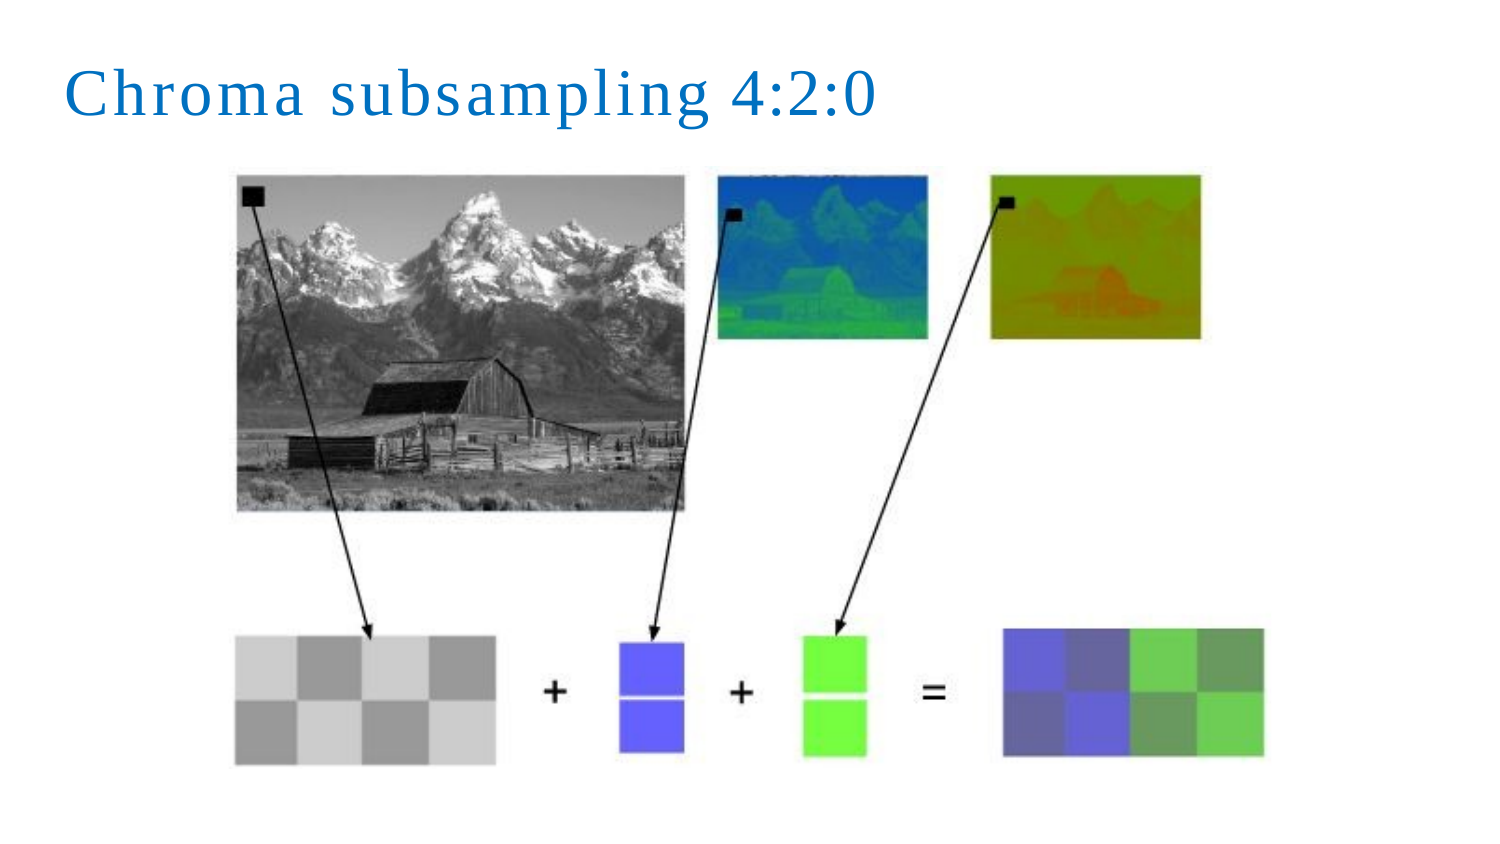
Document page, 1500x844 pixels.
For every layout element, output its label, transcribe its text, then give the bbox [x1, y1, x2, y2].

text_box [228, 166, 1272, 769]
text_box Chroma subsampling 4:2:0 [62, 46, 1228, 190]
